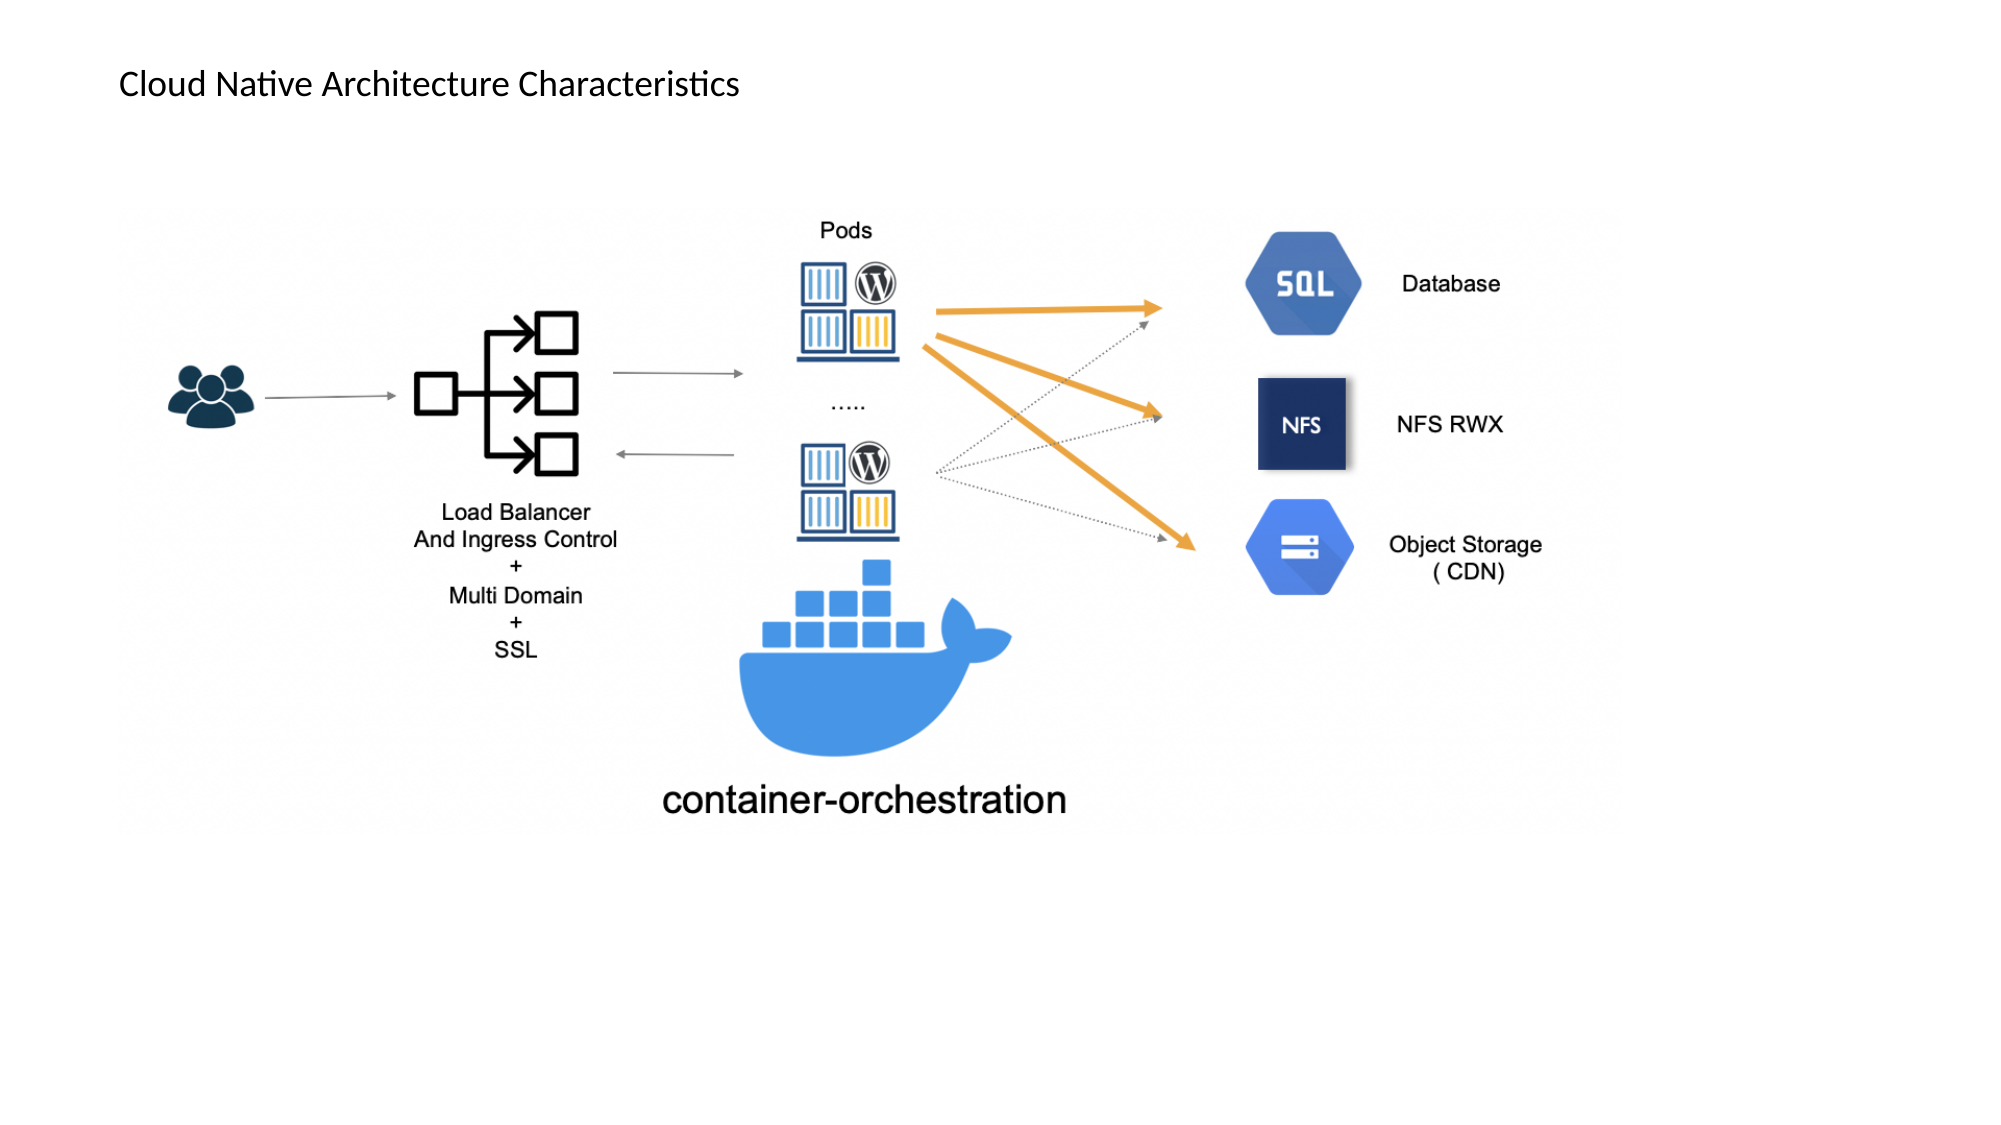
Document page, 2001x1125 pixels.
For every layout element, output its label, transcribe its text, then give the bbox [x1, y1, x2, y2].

picture [118, 207, 1623, 835]
text_box Cloud Native Architecture Characteristics [104, 51, 756, 111]
